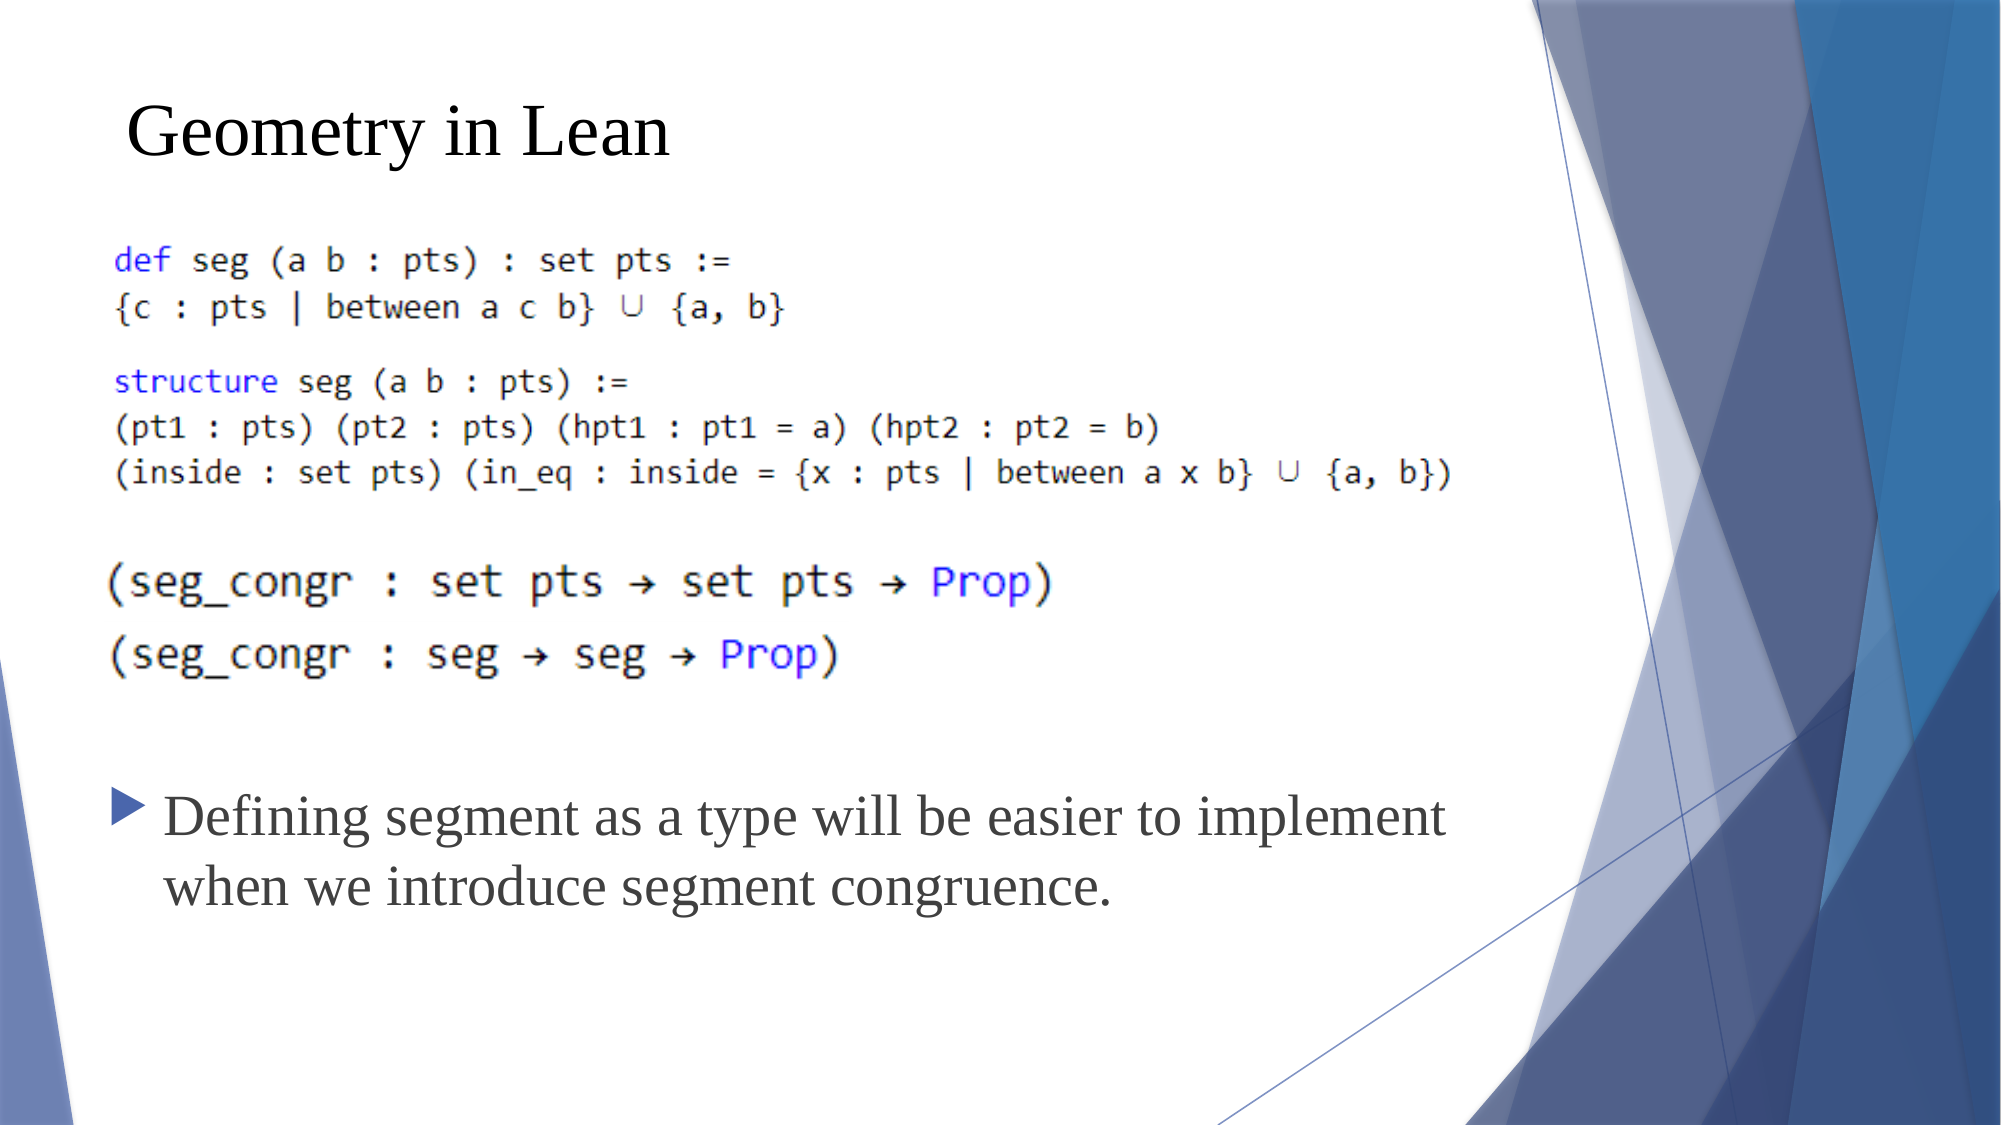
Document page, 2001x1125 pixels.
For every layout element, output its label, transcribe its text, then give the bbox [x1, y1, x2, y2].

title Geometry in Lean [111, 72, 1522, 213]
list Defining segment as a type will be easier to implement when we introduce segment congruence. [92, 769, 1503, 943]
picture [92, 354, 1472, 513]
picture [79, 226, 803, 347]
picture [93, 558, 1076, 696]
